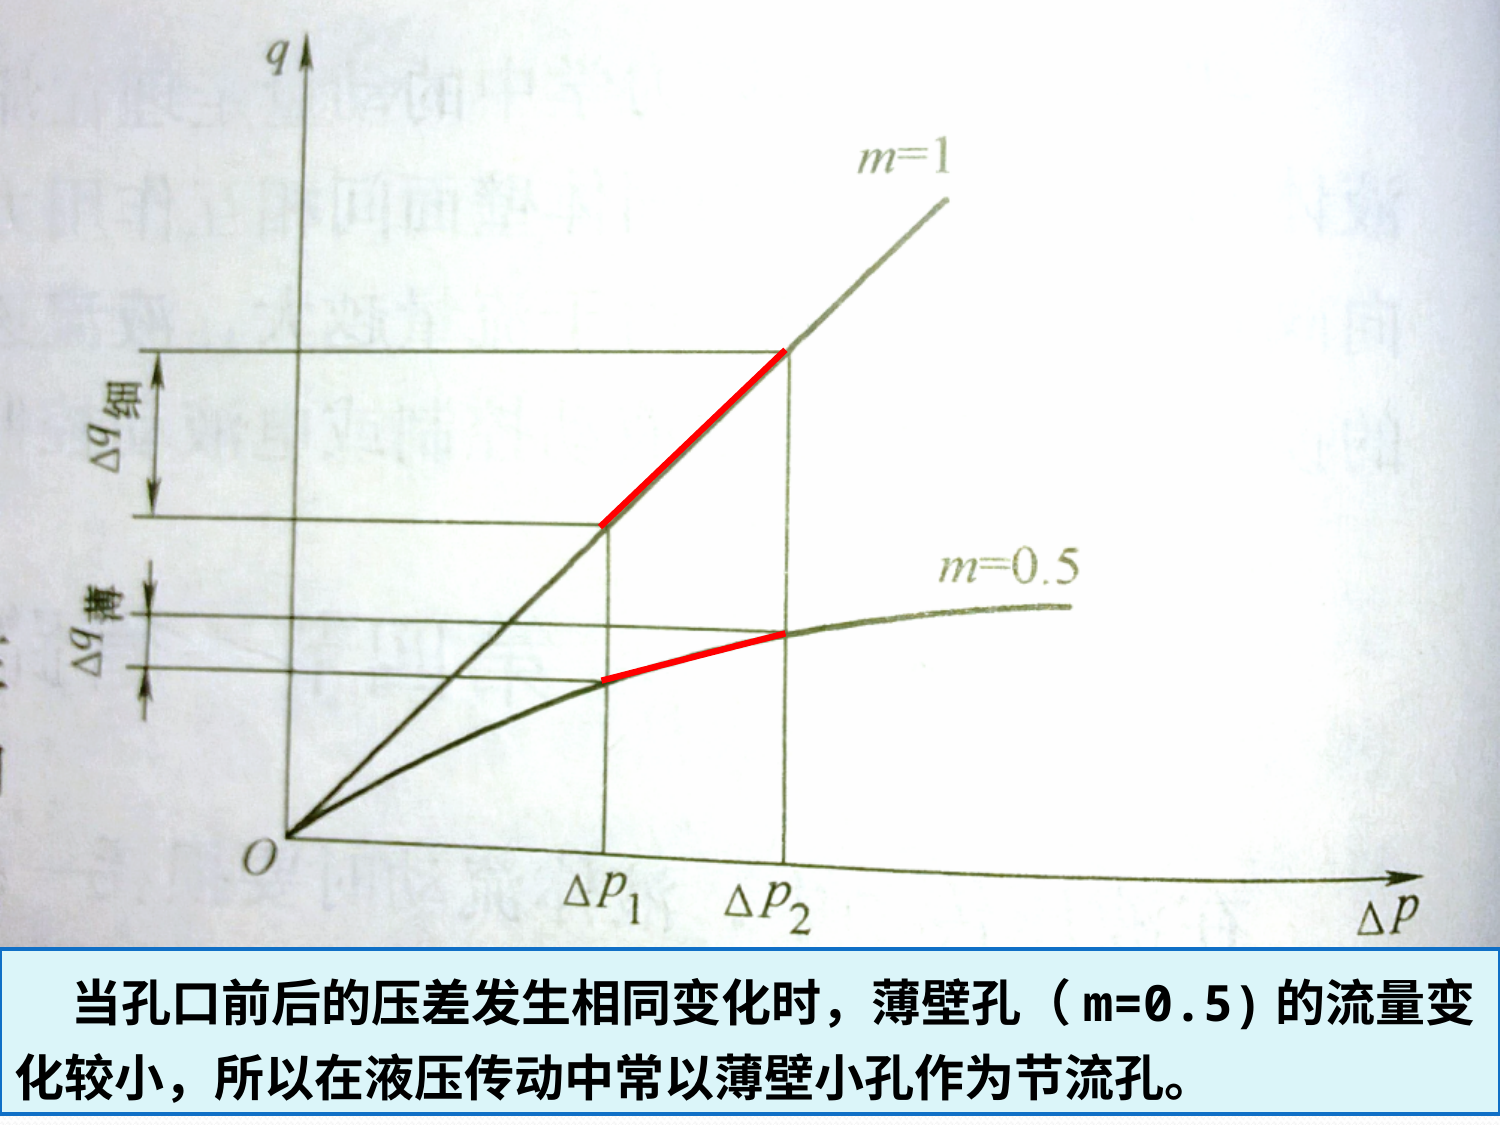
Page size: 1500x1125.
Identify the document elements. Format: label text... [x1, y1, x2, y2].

text_box 当孔口前后的压差发生相同变化时，薄壁孔（m=0.5)的流量变化较小，所以在液压传动中常以薄壁小孔作为节流孔。 [0, 969, 1500, 1116]
picture [0, 0, 1500, 959]
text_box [601, 633, 786, 681]
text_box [599, 349, 786, 528]
